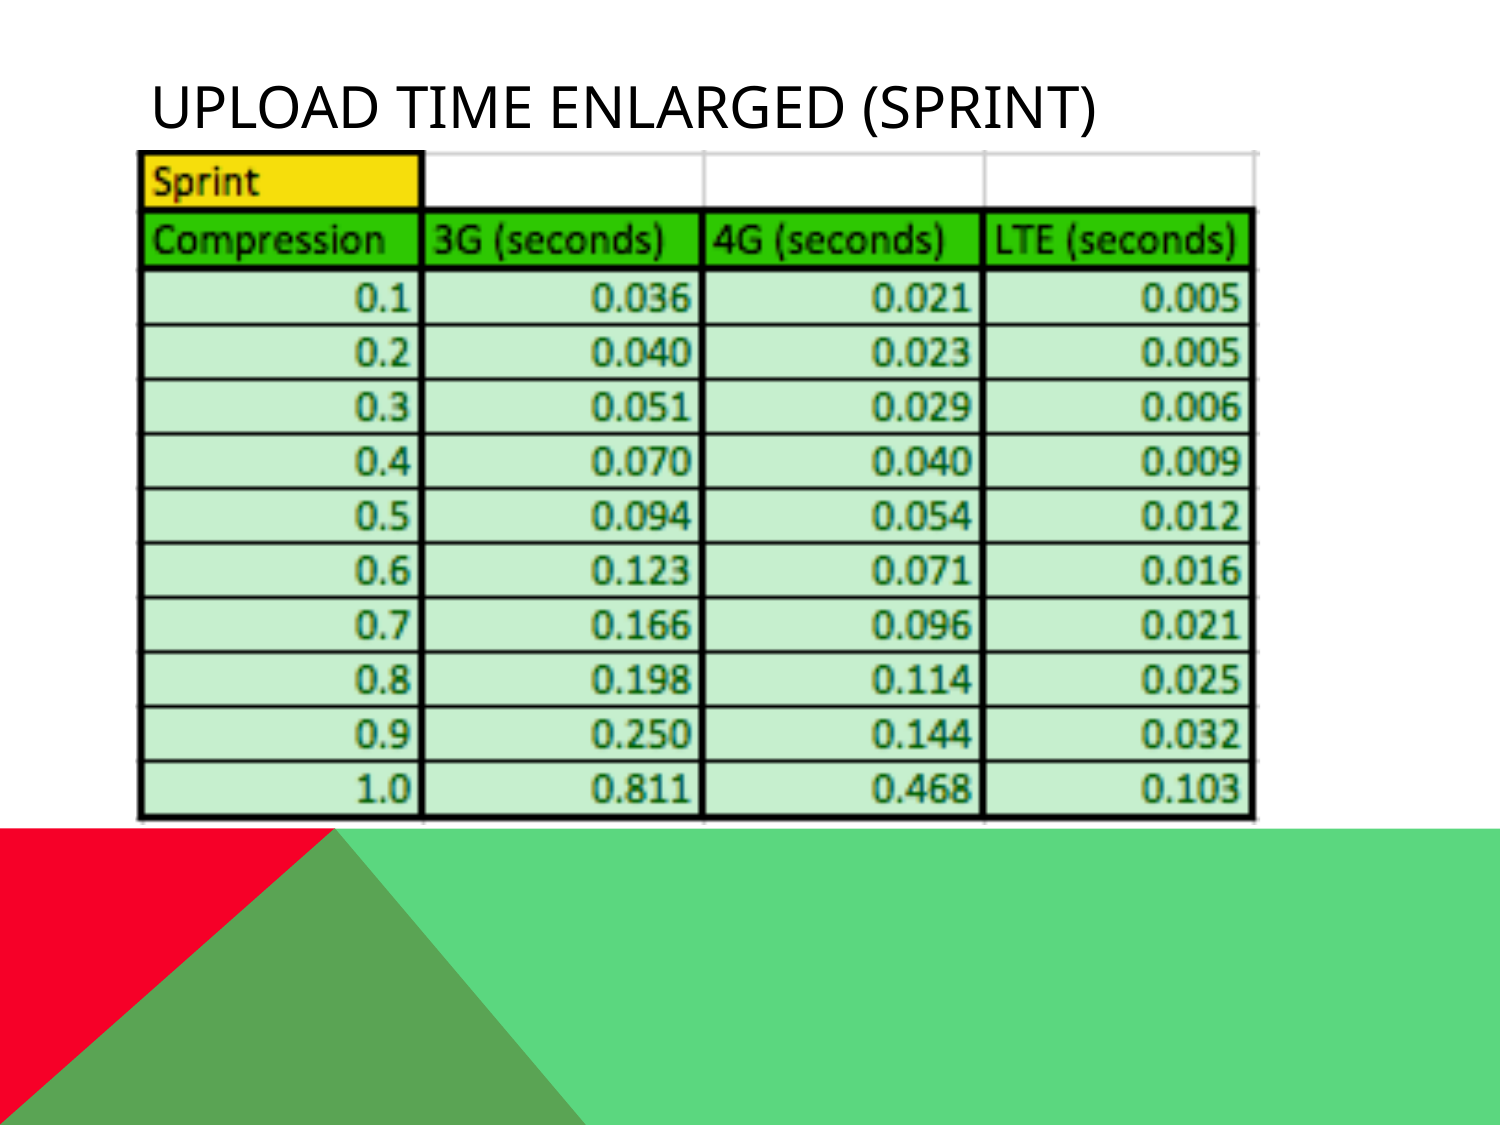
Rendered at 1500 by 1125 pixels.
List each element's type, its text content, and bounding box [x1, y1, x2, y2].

title Upload Time Enlarged (Sprint) [135, 60, 1369, 150]
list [134, 149, 1261, 826]
